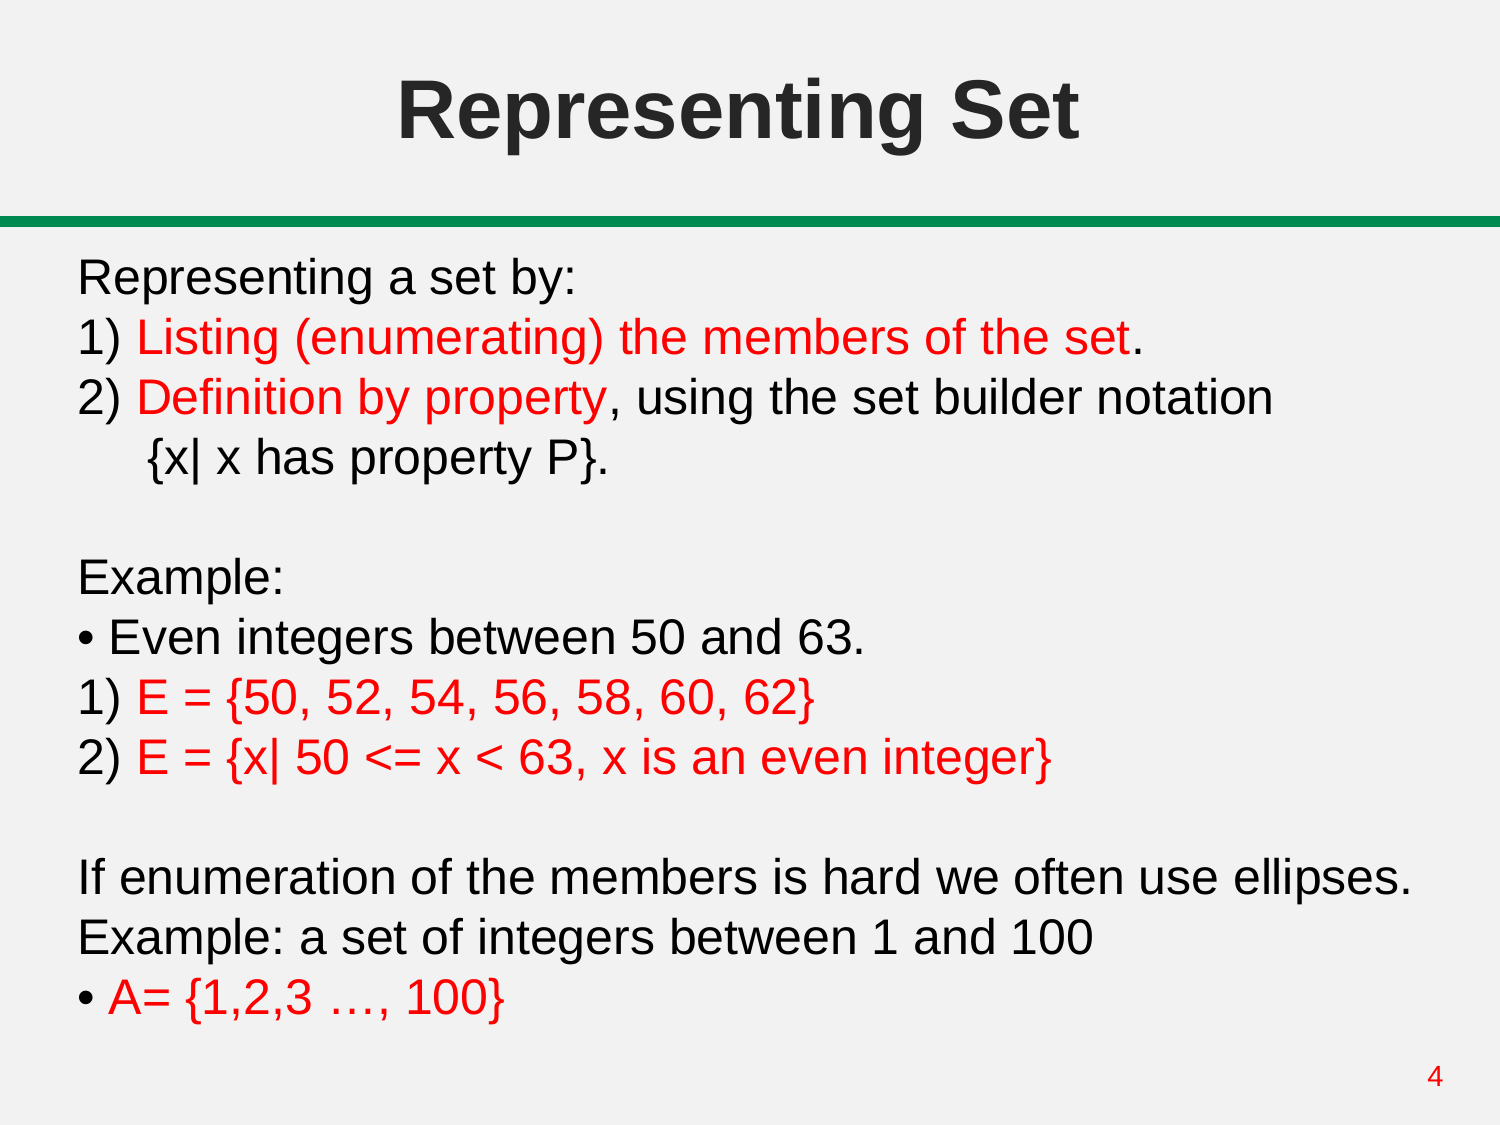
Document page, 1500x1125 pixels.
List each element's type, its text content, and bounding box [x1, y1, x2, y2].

title Representing Set [0, 0, 1500, 163]
text_box Representing a set by: 1) Listing (enumerating) the members of the set. 2) Definition by property, using the set builder notation {x| x has property P}. Example: • Even integers between 50 and 63. 1) E = {50, 52, 54, 56, 58, 60, 62} 2) E = {x| 50 <= x < 63, x is an even integer} If enumeration of the members is hard we often use ellipses. Example: a set of integers between 1 and 100 • A= {1,2,3 …, 100} [62, 237, 1463, 1033]
